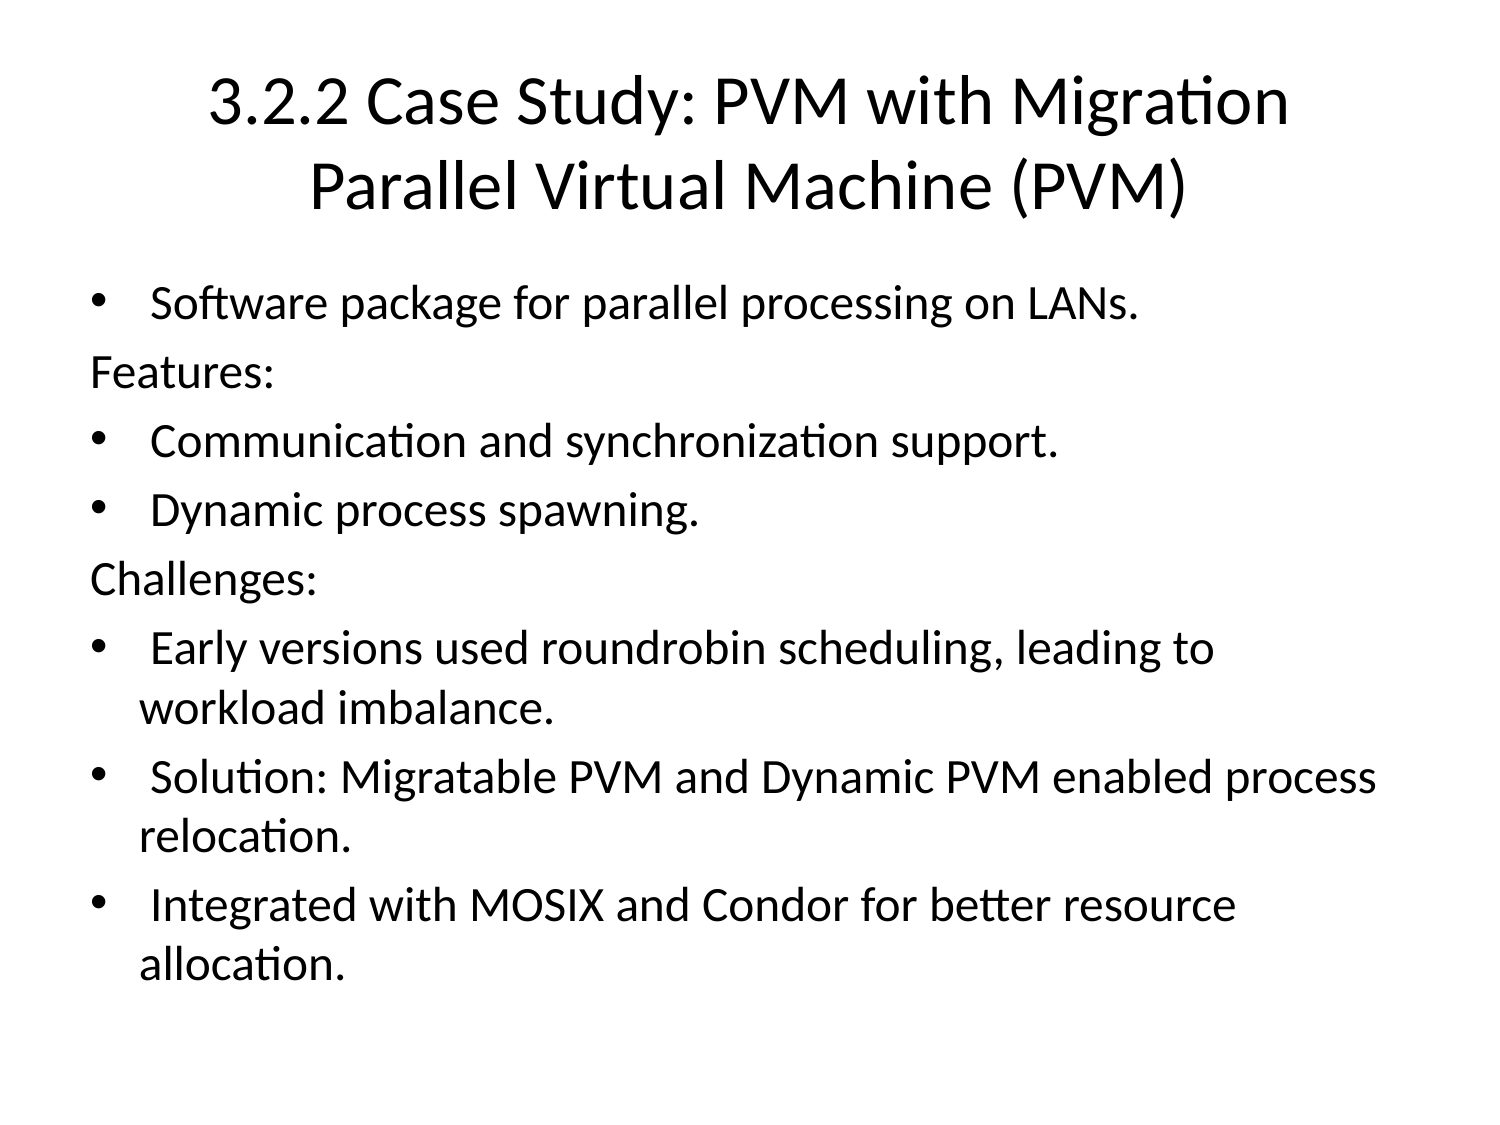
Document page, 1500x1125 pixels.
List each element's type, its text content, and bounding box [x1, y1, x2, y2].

list Software package for parallel processing on LANs. Features: Communication and synchronization support. Dynamic process spawning. Challenges: Early versions used roundrobin scheduling, leading to workload imbalance. Solution: Migratable PVM and Dynamic PVM enabled process relocation. Integrated with MOSIX and Condor for better resource allocation. [75, 262, 1425, 1005]
title 3.2.2 Case Study: PVM with Migration Parallel Virtual Machine (PVM) [75, 45, 1425, 233]
